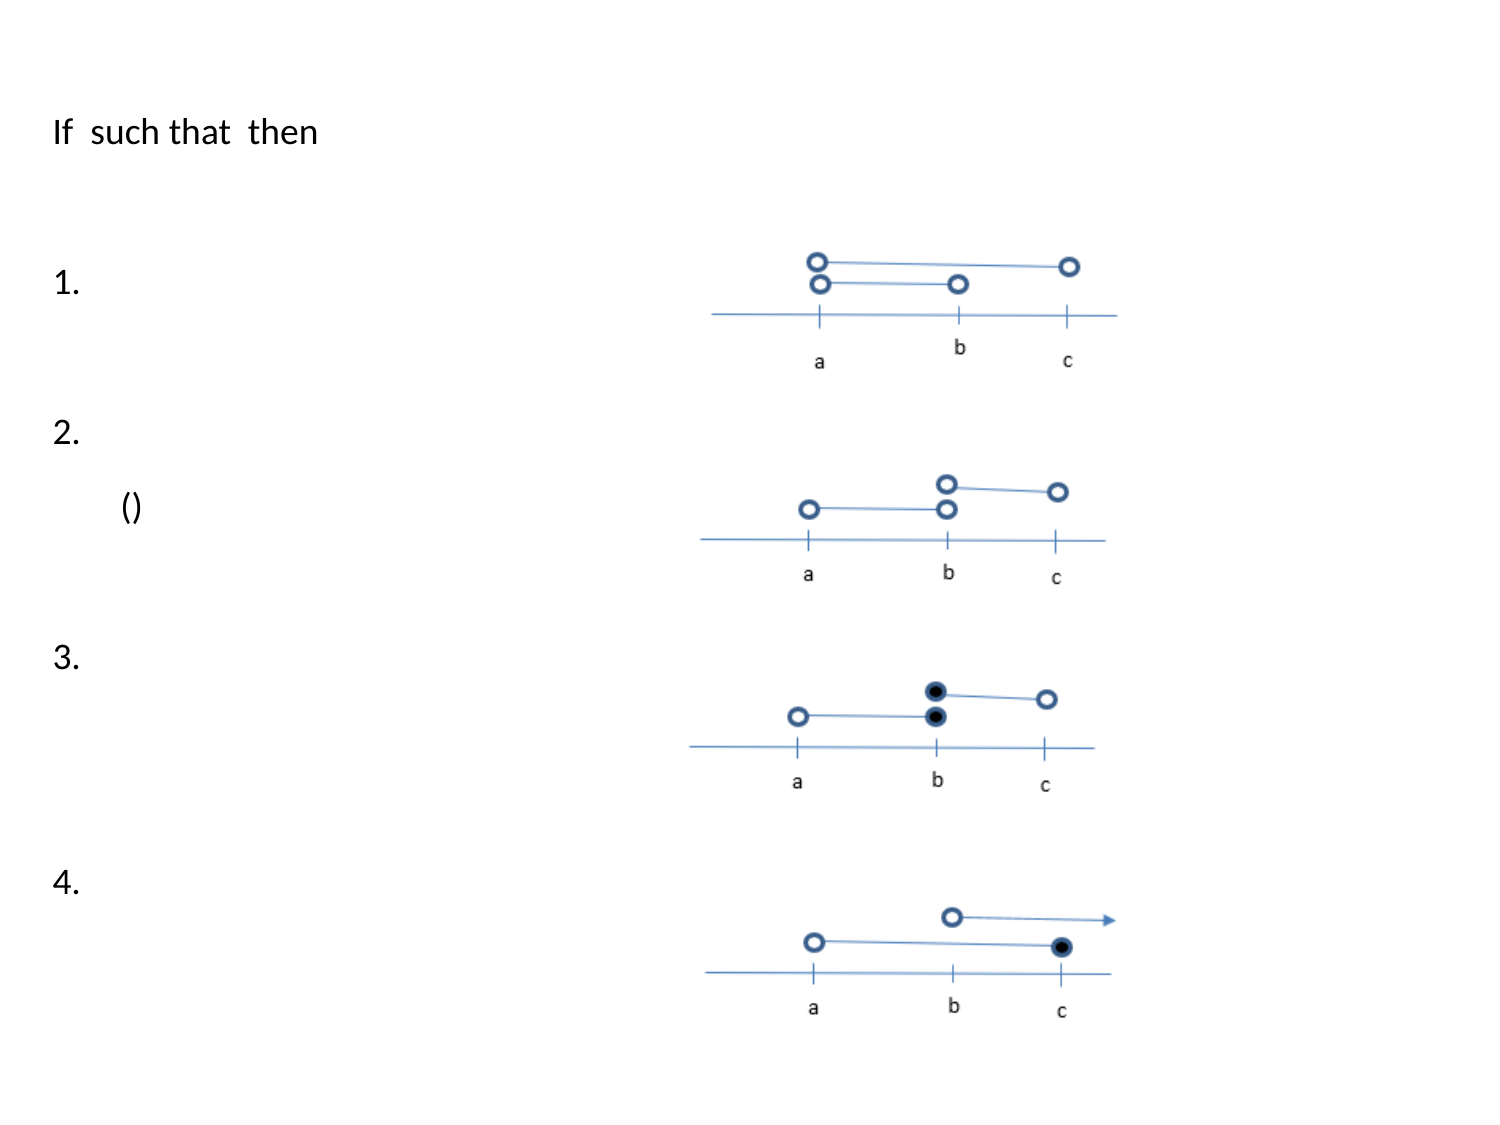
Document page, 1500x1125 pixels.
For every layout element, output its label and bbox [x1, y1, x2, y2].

picture [694, 898, 1164, 1032]
picture [672, 224, 1127, 383]
picture [674, 462, 1113, 601]
picture [674, 665, 1116, 795]
